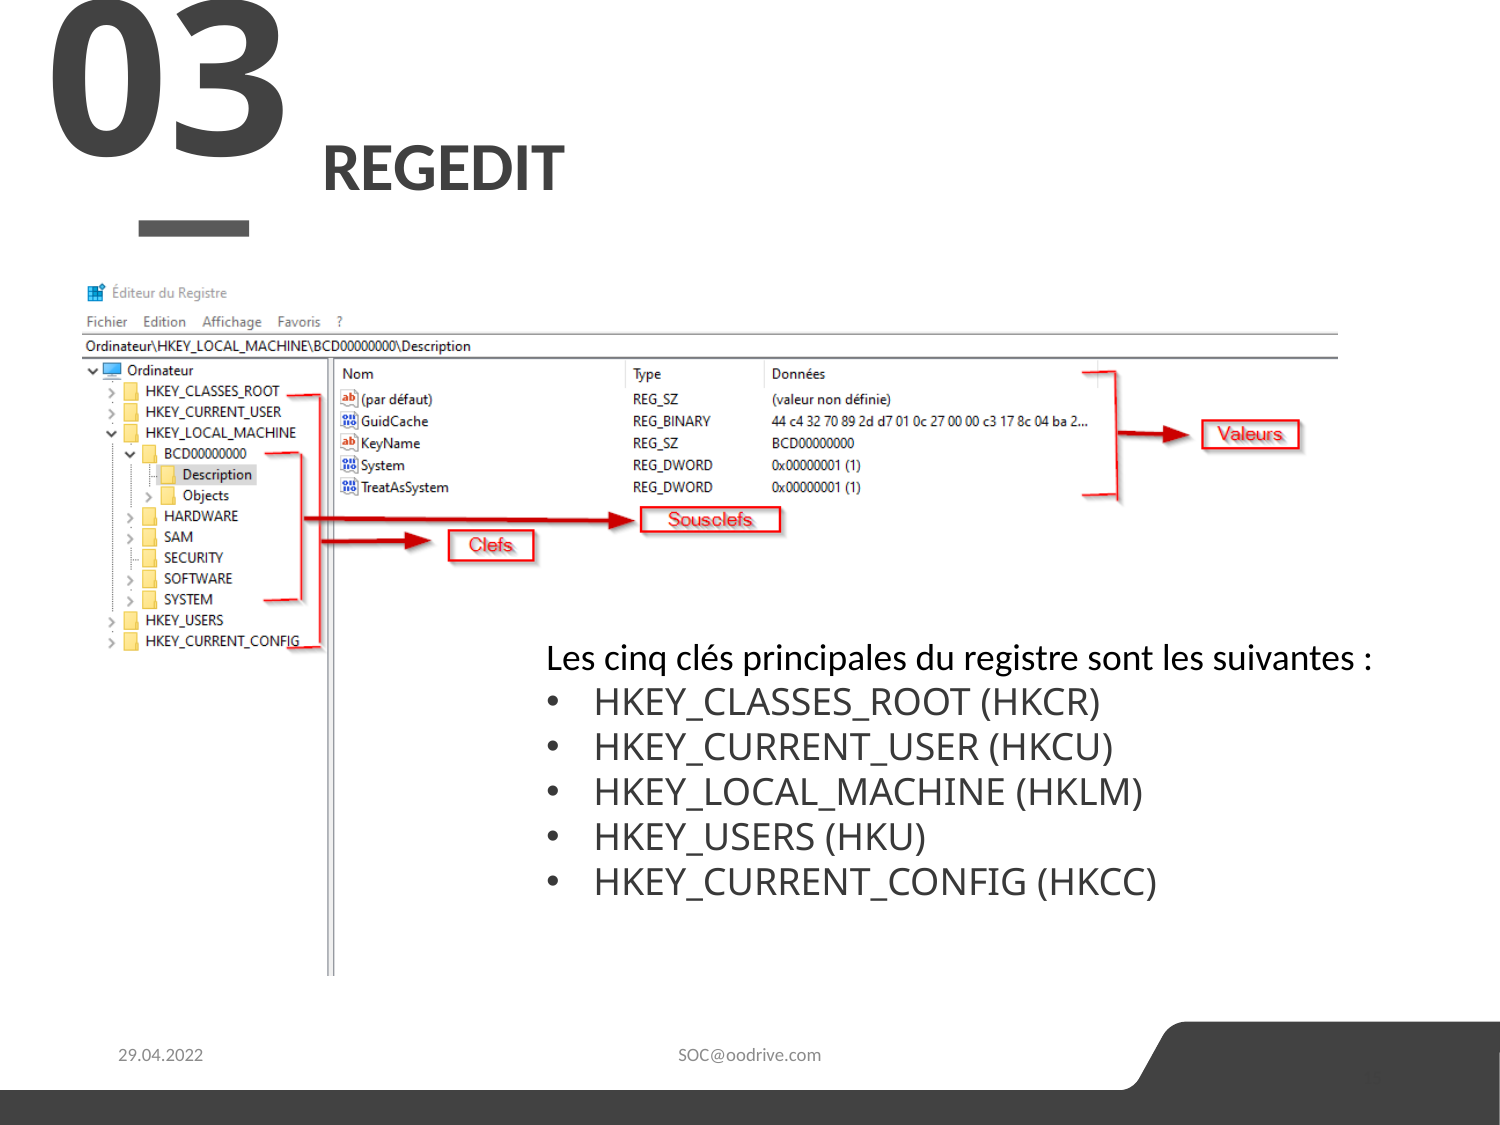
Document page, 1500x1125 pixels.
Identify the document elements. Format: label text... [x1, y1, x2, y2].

slide_number 15 [1059, 1047, 1397, 1108]
title Regedit [307, 59, 1397, 278]
list 03 [0, 0, 307, 213]
footer SOC@oodrive.com [496, 1023, 1004, 1084]
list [82, 277, 1338, 976]
text_box Les cinq clés principales du registre sont les suivantes : HKEY_CLASSES_ROOT (HKCR) HKEY_CURRENT_USER (HKCU) HKEY_LOCAL_MACHINE (HKLM) HKEY_USERS (HKU) HKEY_CURRENT_CONFIG (HKCC) [1338, 625, 1390, 956]
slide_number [103, 1023, 441, 1084]
